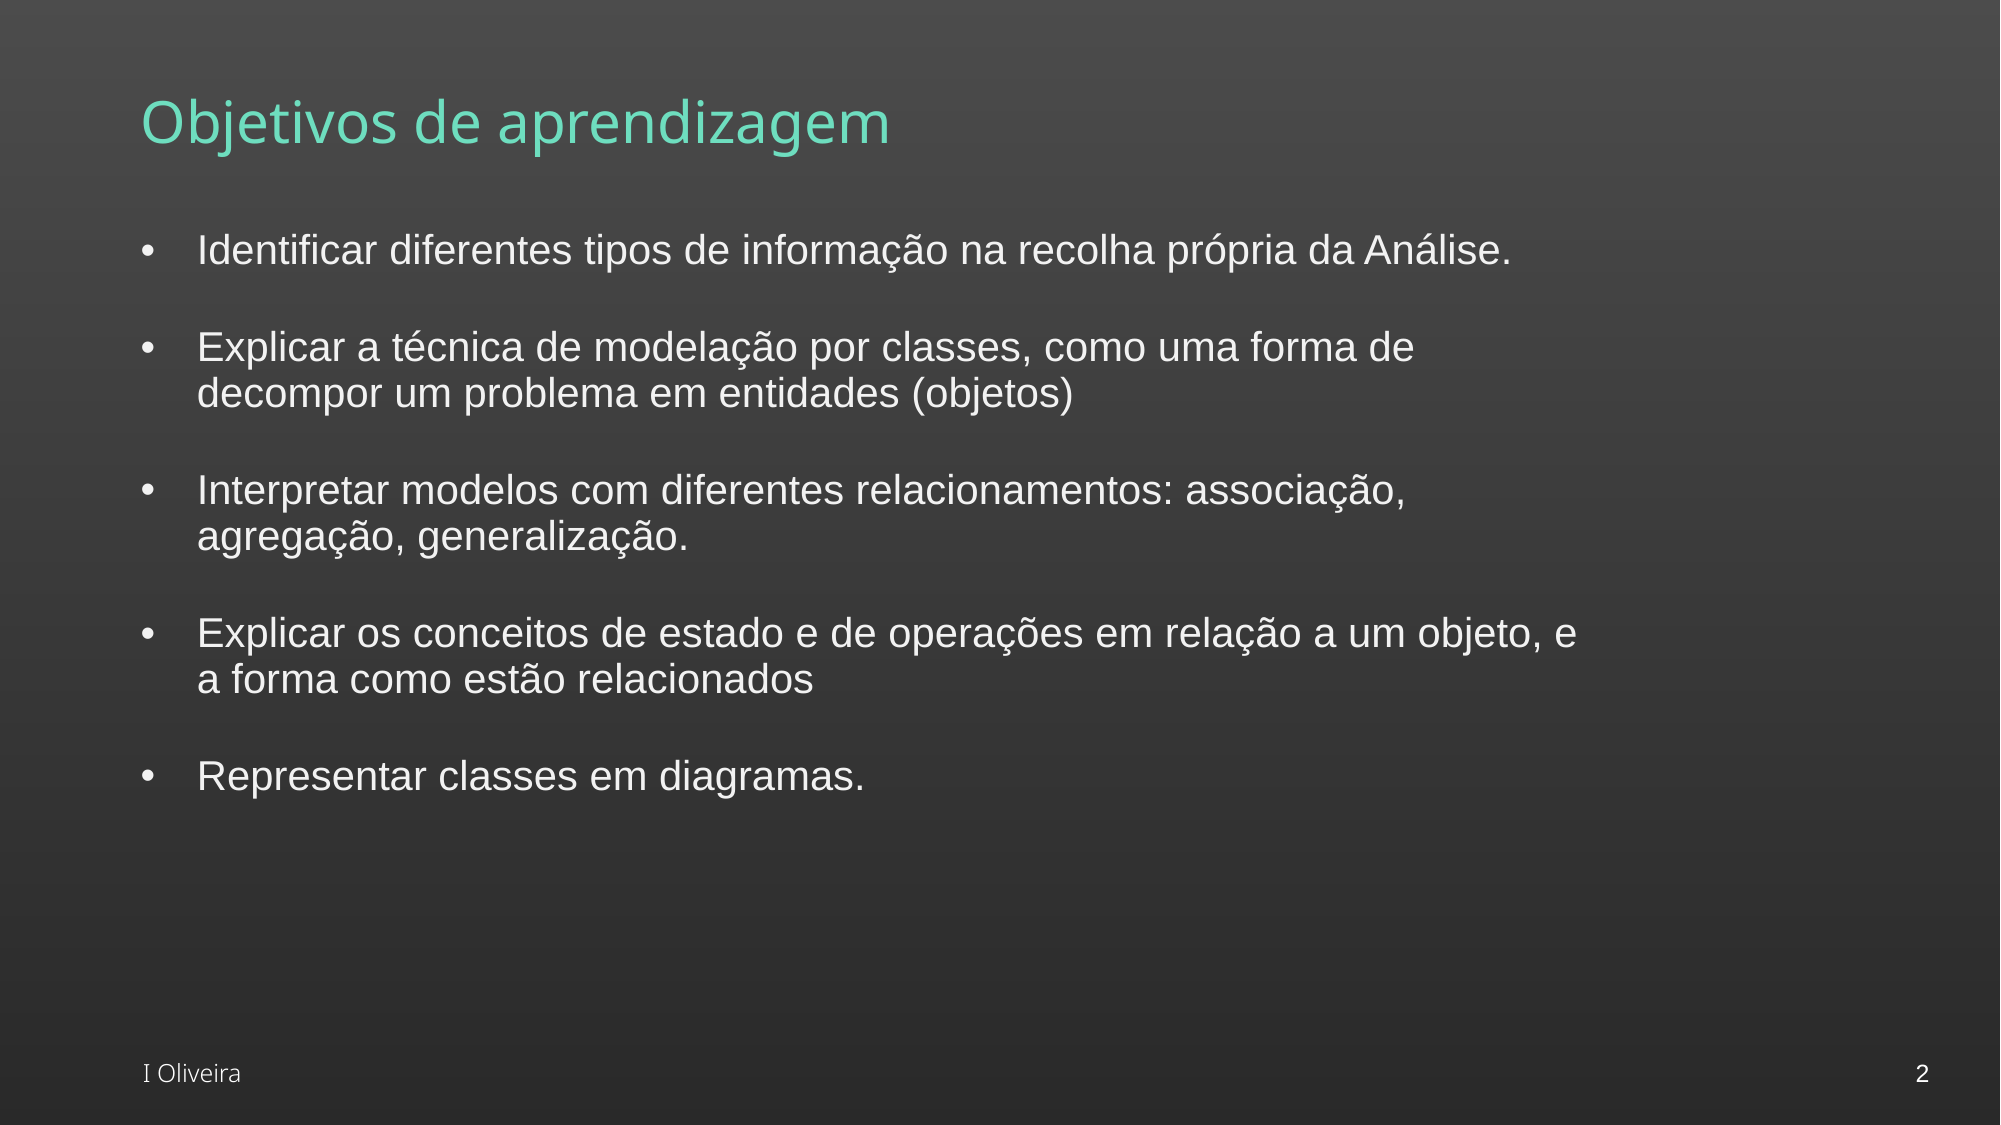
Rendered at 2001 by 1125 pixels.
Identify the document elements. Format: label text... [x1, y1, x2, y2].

slide_number ‹#› [1494, 1042, 1945, 1103]
footer I Oliveira [127, 1042, 1075, 1103]
title Objetivos de aprendizagem [125, 59, 1863, 185]
list Identificar diferentes tipos de informação na recolha própria da Análise. Explicar a técnica de modelação por classes, como uma forma de decompor um problema em entidades (objetos) Interpretar modelos com diferentes relacionamentos: associação, agregação, generalização. Explicar os conceitos de estado e de operações em relação a um objeto, e a forma como estão relacionados Representar classes em diagramas. [125, 219, 1598, 1008]
